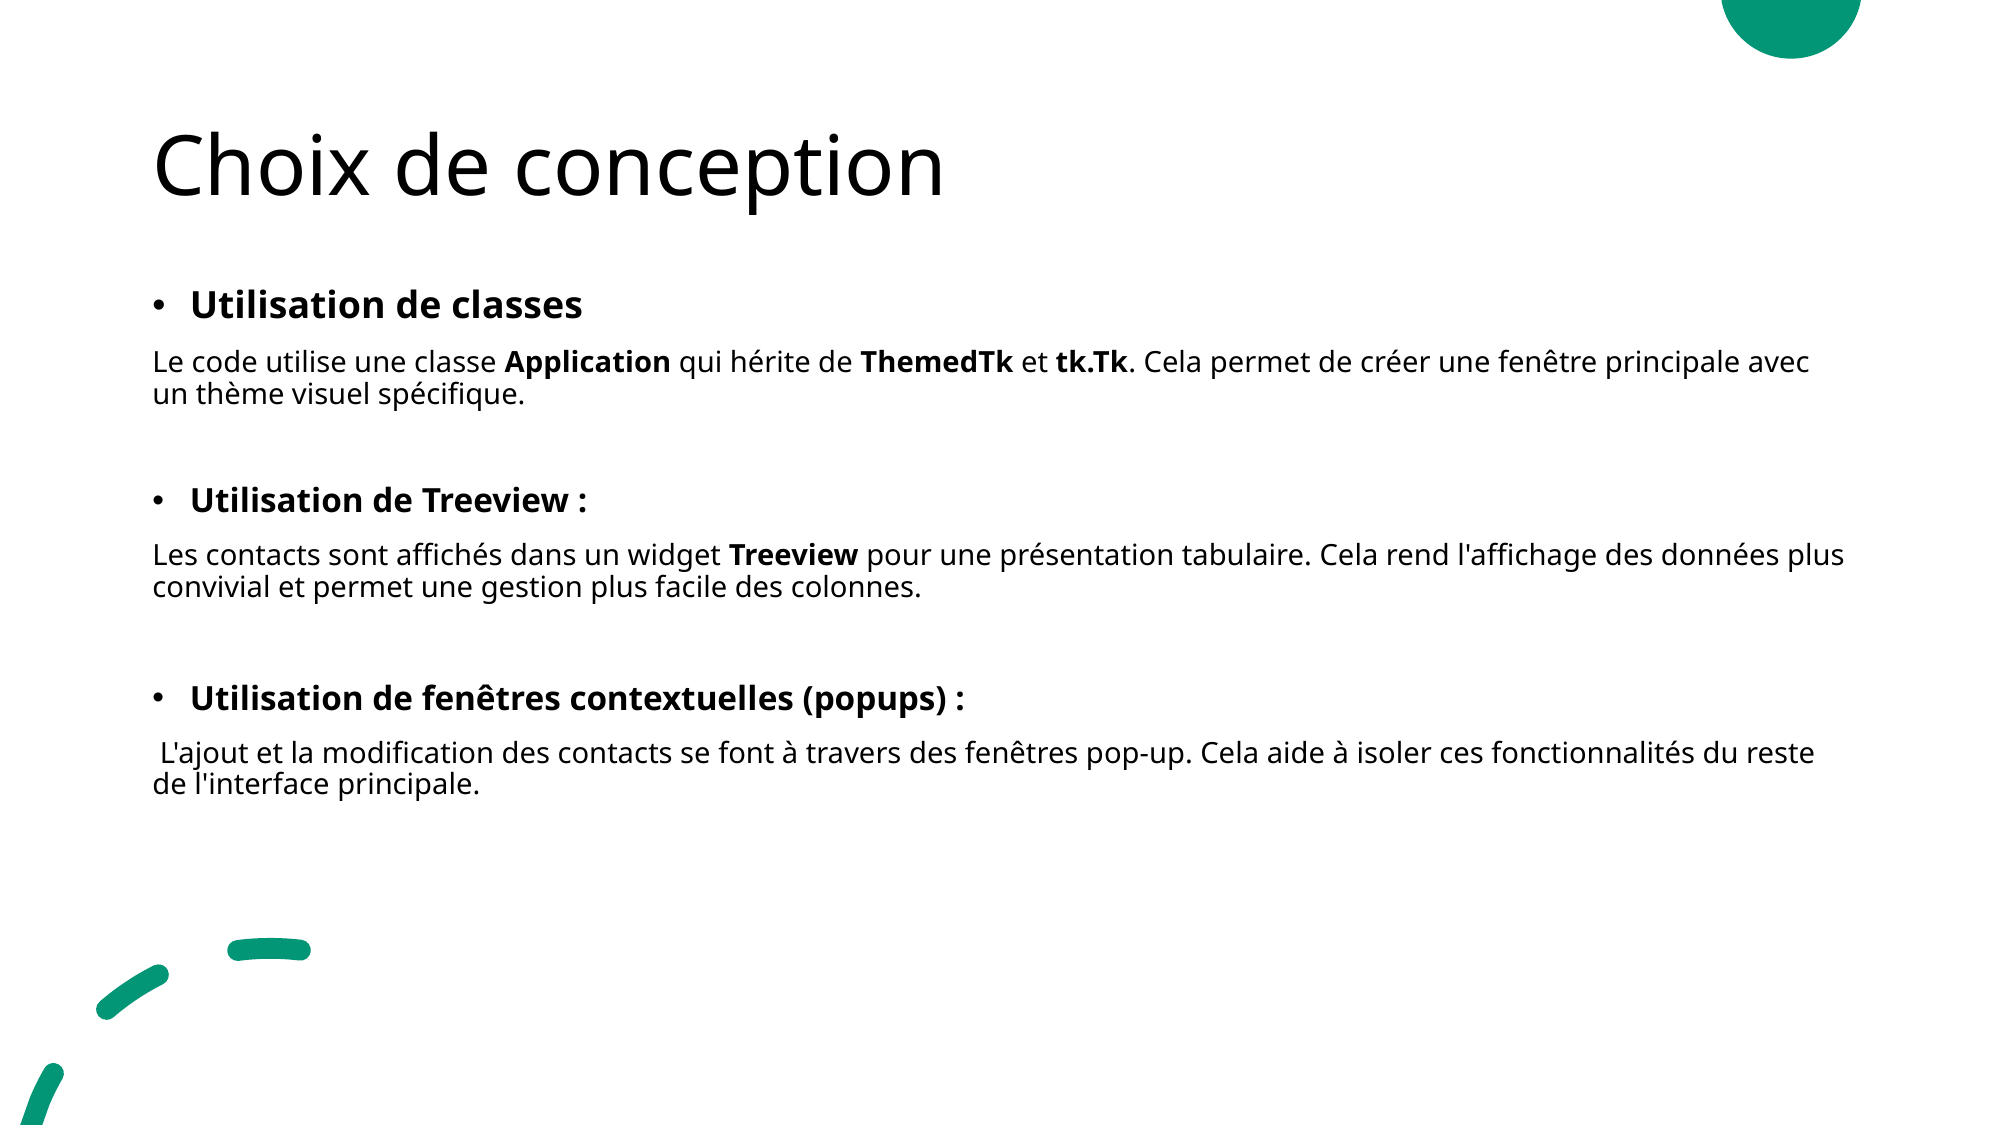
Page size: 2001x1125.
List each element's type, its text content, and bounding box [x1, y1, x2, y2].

list Utilisation de classes Le code utilise une classe Application qui hérite de ThemedTk et tk.Tk. Cela permet de créer une fenêtre principale avec un thème visuel spécifique. Utilisation de Treeview : Les contacts sont affichés dans un widget Treeview pour une présentation tabulaire. Cela rend l'affichage des données plus convivial et permet une gestion plus facile des colonnes. Utilisation de fenêtres contextuelles (popups) : L'ajout et la modification des contacts se font à travers des fenêtres pop-up. Cela aide à isoler ces fonctionnalités du reste de l'interface principale. [137, 278, 1863, 912]
title Choix de conception [137, 59, 1863, 278]
